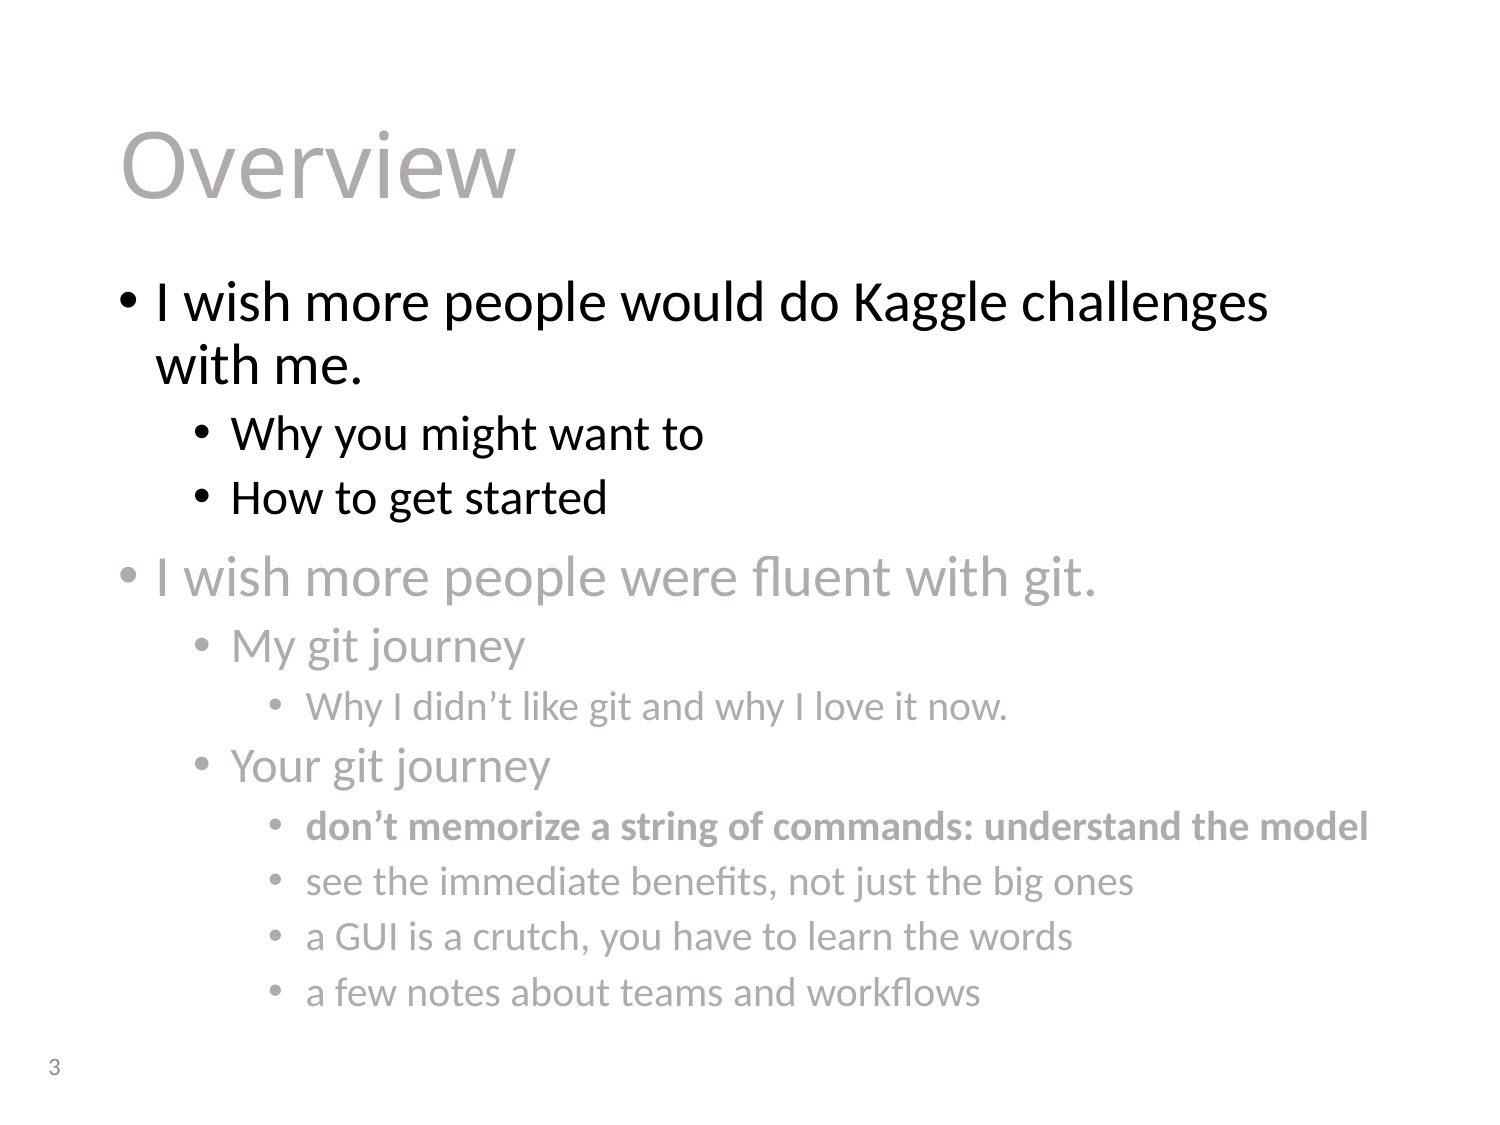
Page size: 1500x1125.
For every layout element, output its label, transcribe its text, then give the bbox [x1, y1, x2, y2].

title Overview [103, 59, 1397, 263]
slide_number 2 [33, 1035, 371, 1096]
list I wish more people would do Kaggle challenges with me. Why you might want to How to get started I wish more people were fluent with git. My git journey Why I didn’t like git and why I love it now. Your git journey don’t memorize a string of commands: understand the model see the immediate benefits, not just the big ones a GUI is a crutch, you have to learn the words a few notes about teams and workflows [103, 263, 1397, 1088]
